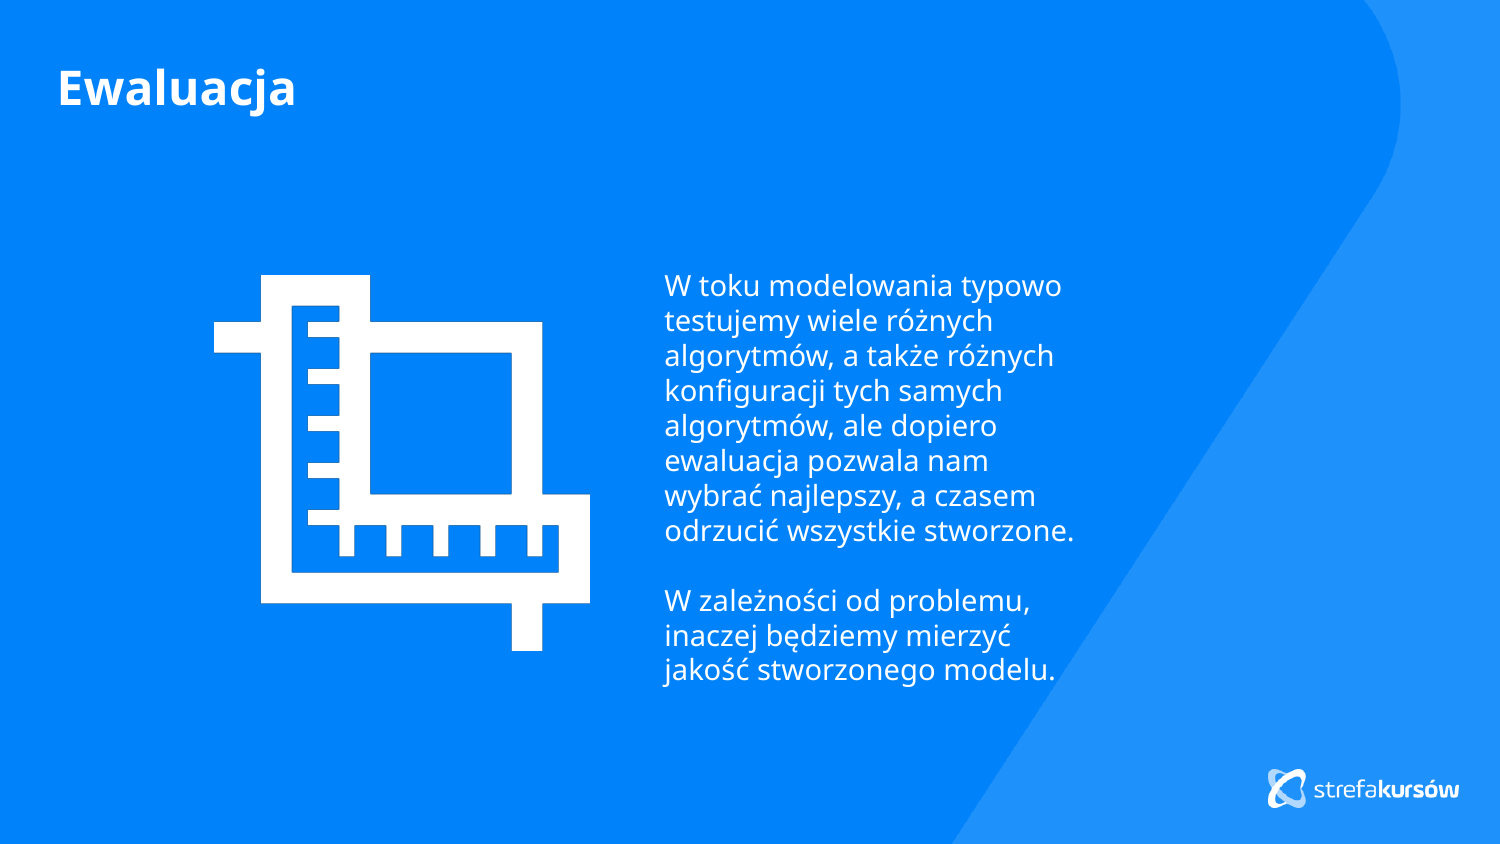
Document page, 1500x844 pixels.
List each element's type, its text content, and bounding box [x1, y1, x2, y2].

text_box W toku modelowania typowo testujemy wiele różnych algorytmów, a także różnych konfiguracji tych samych algorytmów, ale dopiero ewaluacja pozwala nam wybrać najlepszy, a czasem odrzucić wszystkie stworzone. W zależności od problemu, inaczej będziemy mierzyć jakość stworzonego modelu. [649, 259, 1108, 658]
text_box Ewaluacja [41, 42, 809, 131]
picture [0, 0, 1500, 844]
